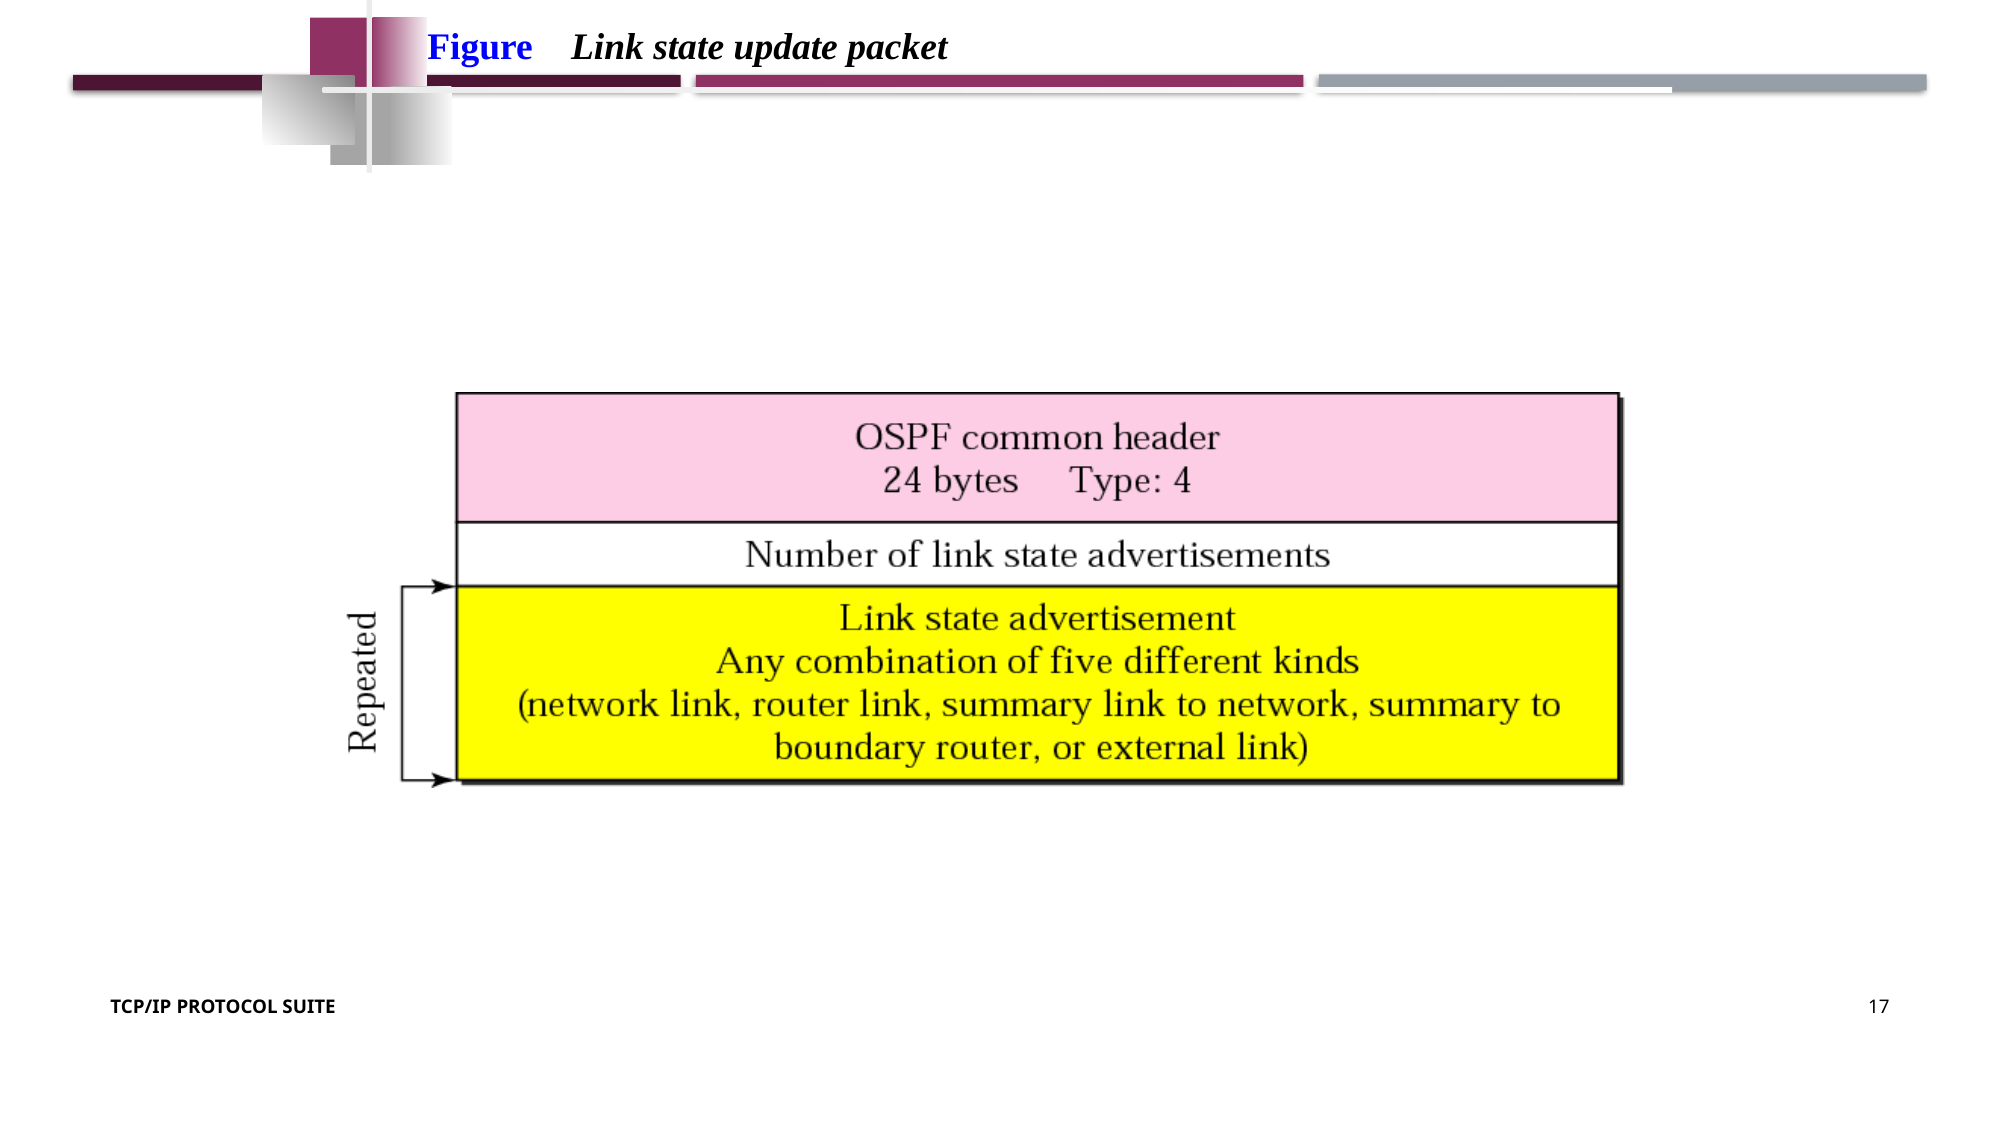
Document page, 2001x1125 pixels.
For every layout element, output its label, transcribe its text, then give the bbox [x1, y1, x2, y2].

text_box [366, 0, 372, 87]
footer TCP/IP Protocol Suite [95, 976, 1230, 1037]
text_box [391, 93, 452, 165]
text_box [330, 93, 366, 165]
picture [340, 392, 1626, 788]
text_box Figure Link state update packet [412, 14, 1350, 75]
text_box [322, 87, 1673, 93]
text_box [310, 17, 366, 86]
text_box [372, 17, 427, 86]
text_box [372, 93, 391, 165]
text_box [262, 75, 355, 145]
text_box [366, 93, 372, 173]
slide_number 17 [1732, 977, 1905, 1037]
